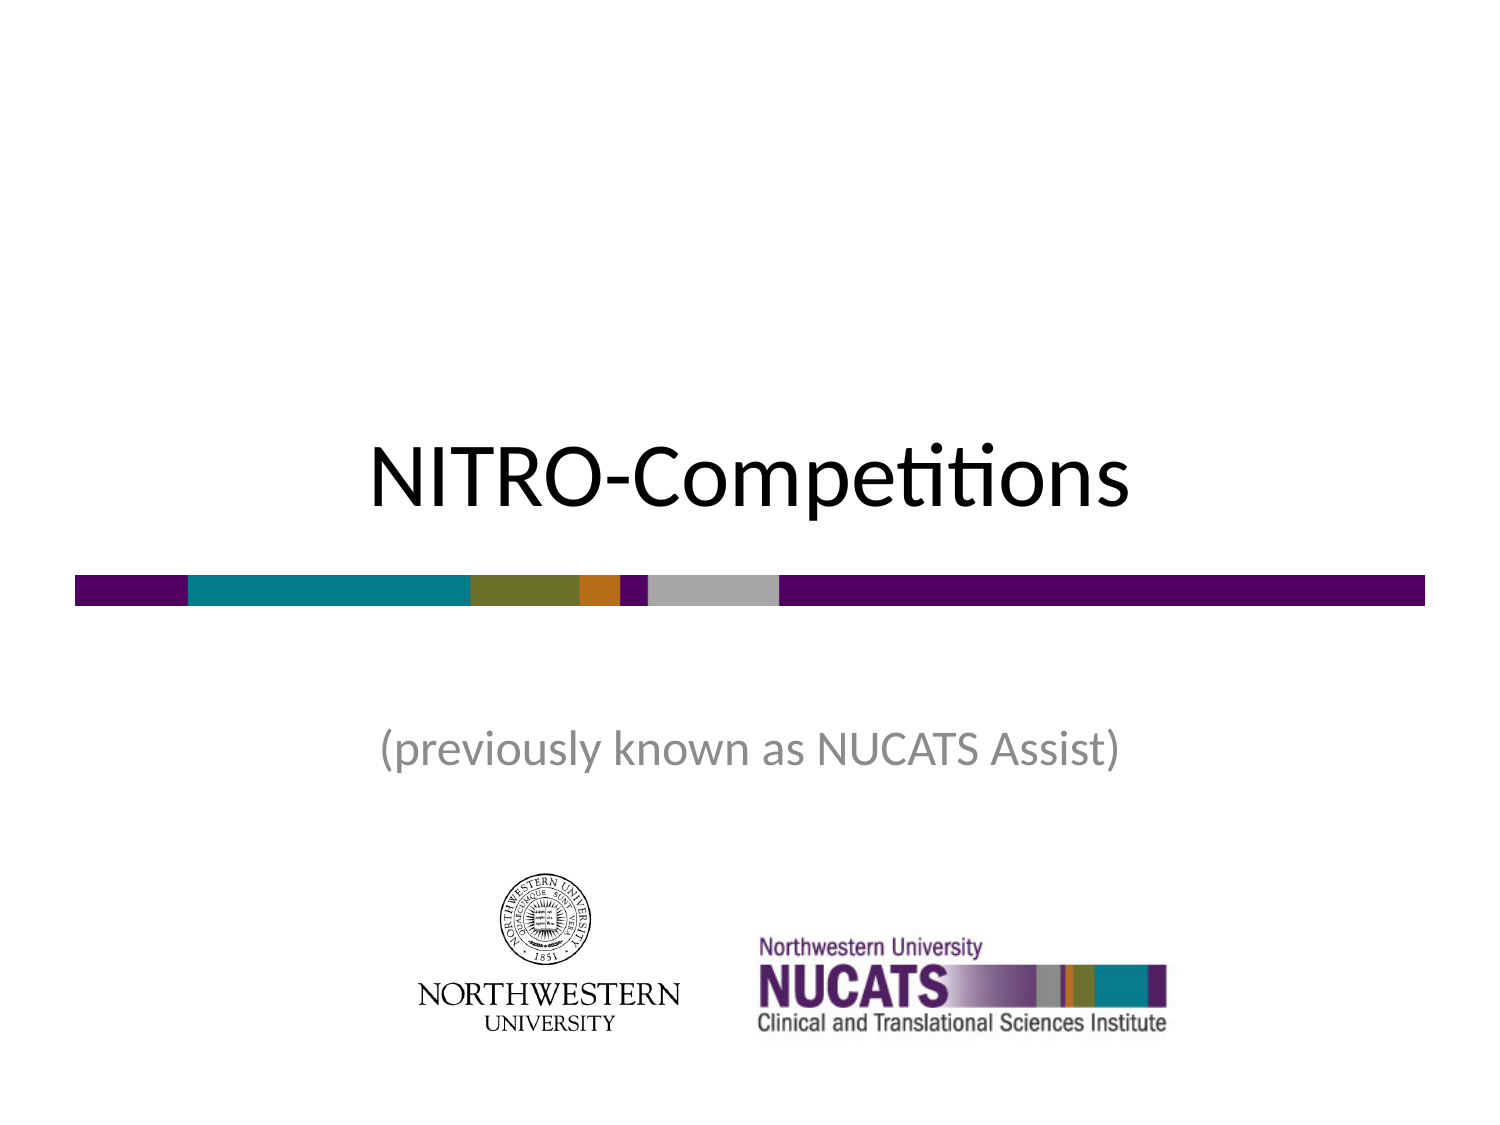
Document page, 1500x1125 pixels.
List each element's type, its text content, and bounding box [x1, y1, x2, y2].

title NITRO-Competitions [112, 349, 1388, 591]
subtitle (previously known as NUCATS Assist) [224, 637, 1276, 926]
picture [415, 926, 686, 1043]
picture [75, 575, 1425, 606]
picture [723, 897, 1207, 1069]
